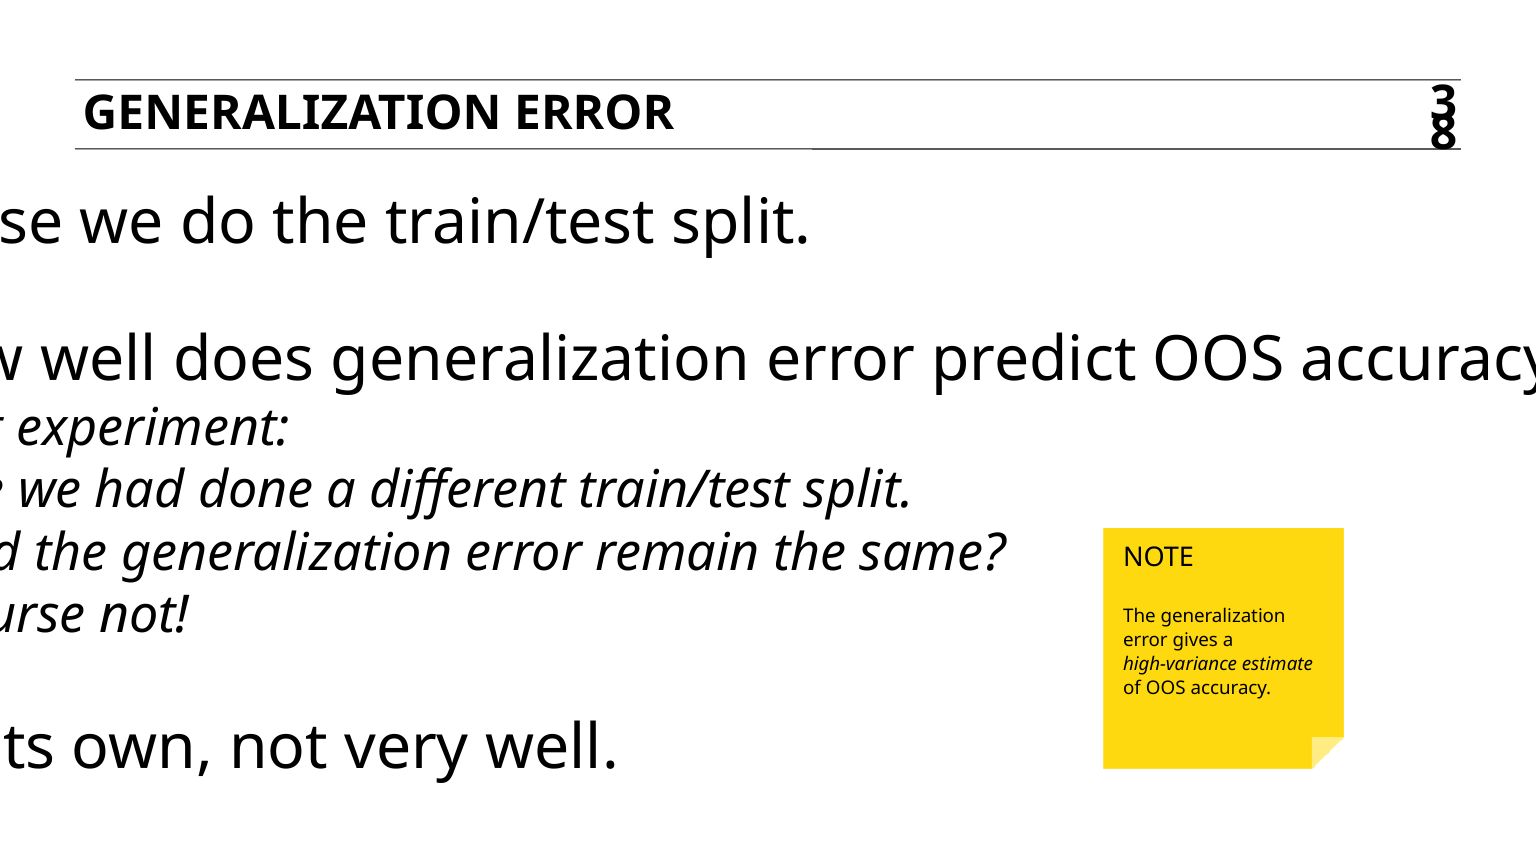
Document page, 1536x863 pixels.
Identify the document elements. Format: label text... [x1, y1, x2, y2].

list Generalization error [67, 81, 1118, 132]
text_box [1103, 528, 1345, 769]
text_box Suppose we do the train/test split. Q: How well does generalization error predict OOS accuracy? Thought experiment: Suppose we had done a different train/test split. Q: Would the generalization error remain the same? A: Of course not! A: On its own, not very well. [0, 173, 1536, 788]
slide_number 38 [1419, 86, 1461, 138]
